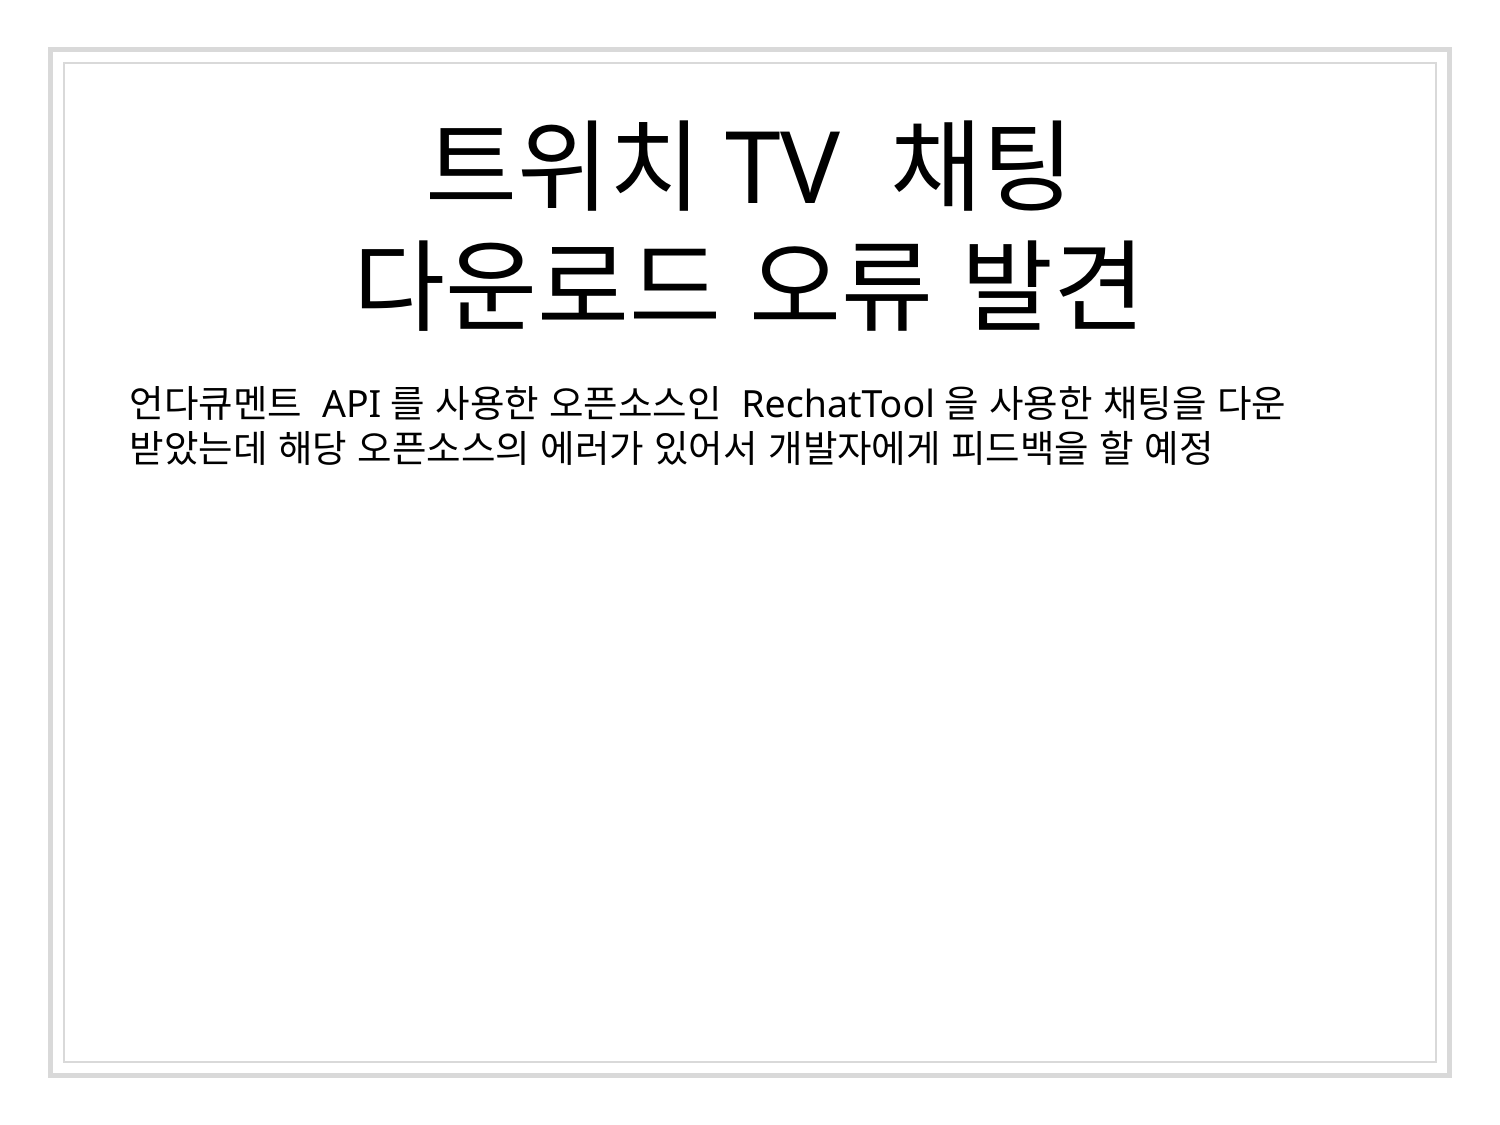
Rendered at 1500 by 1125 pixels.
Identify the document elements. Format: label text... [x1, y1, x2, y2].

text_box 트위치TV 채팅 다운로드 오류 발견 [72, 88, 1428, 337]
text_box 언다큐멘트 API를 사용한 오픈소스인 RechatTool을 사용한 채팅을 다운 받았는데 해당 오픈소스의 에러가 있어서 개발자에게 피드백을 할 예정 [115, 364, 1376, 1005]
